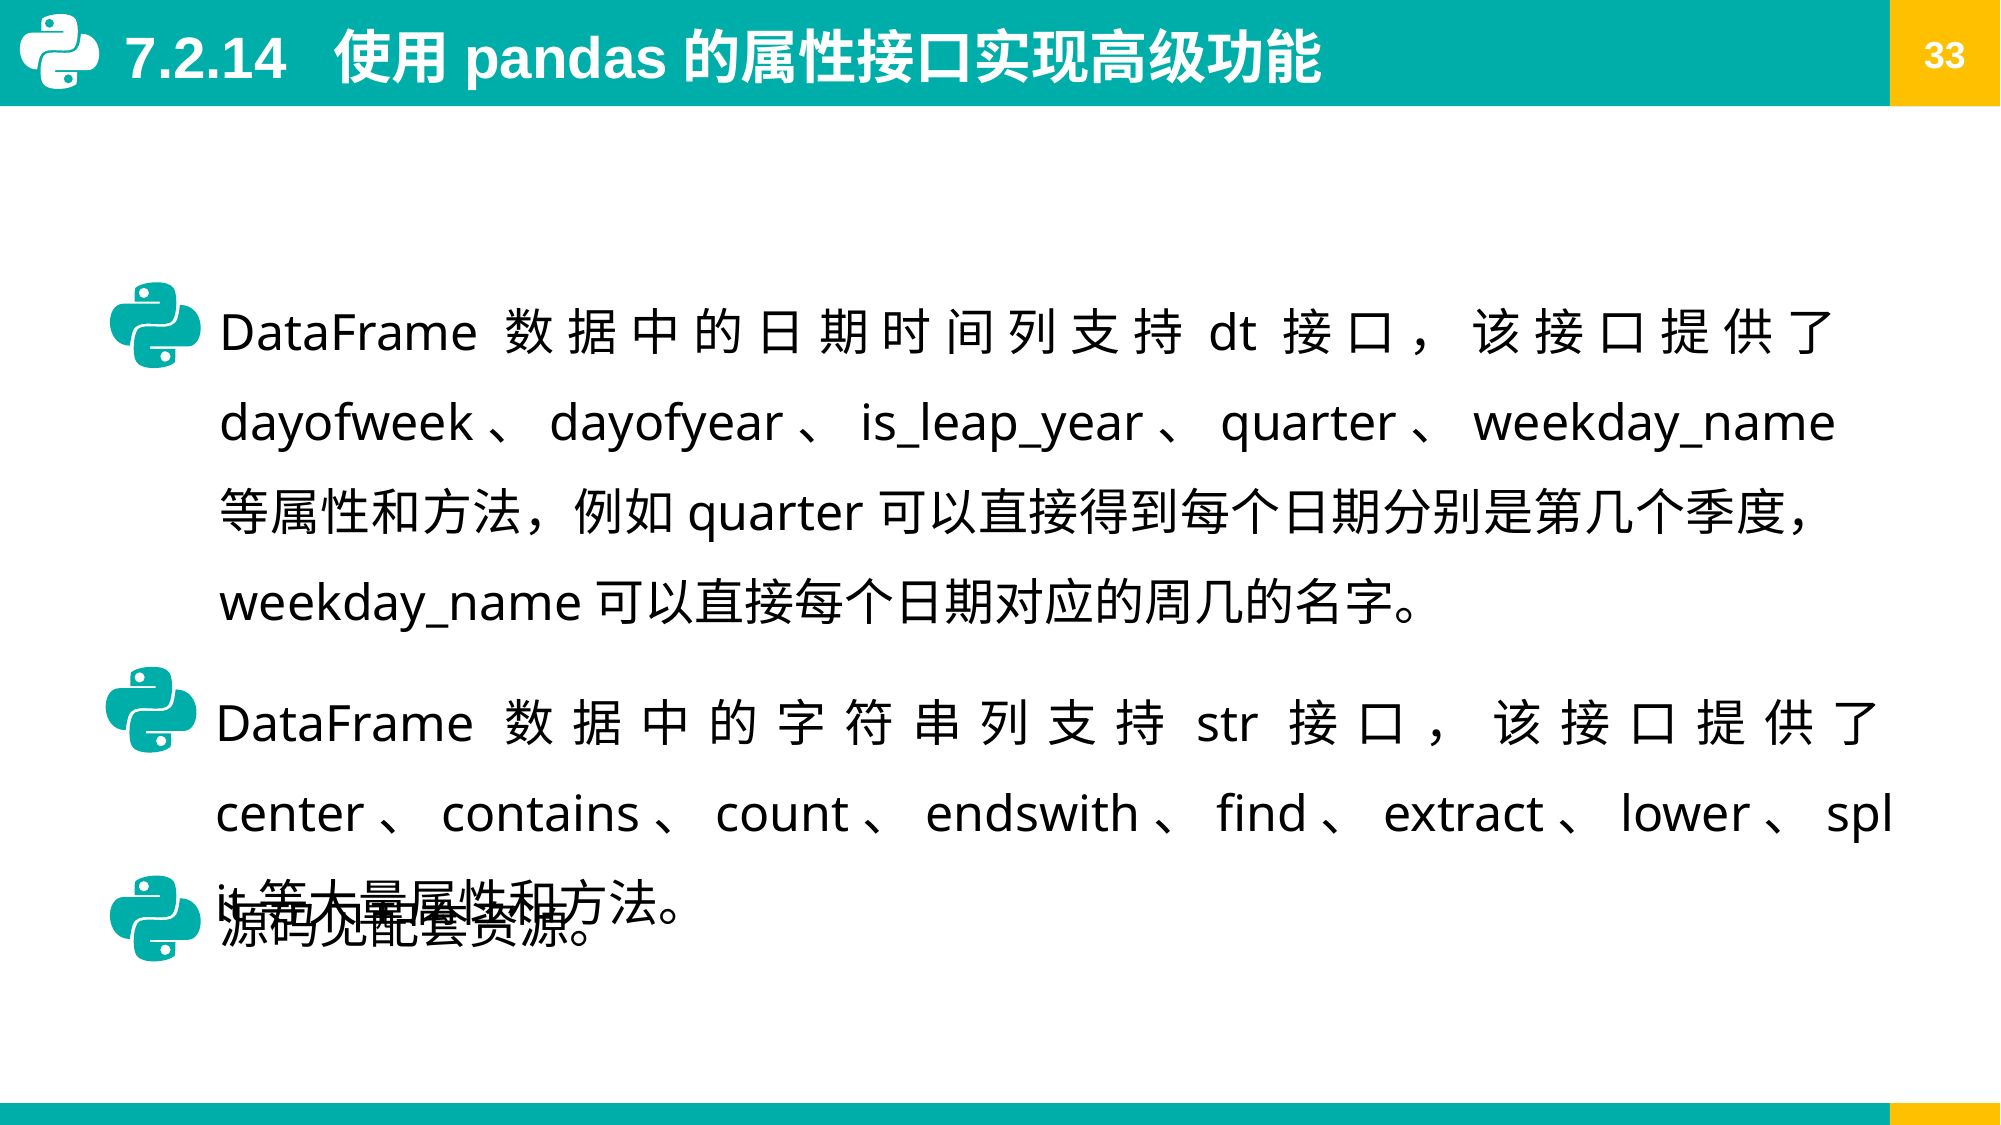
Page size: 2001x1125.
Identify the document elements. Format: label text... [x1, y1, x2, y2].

text_box [109, 282, 177, 346]
text_box 源码见配套资源。 [205, 856, 1864, 962]
text_box [105, 666, 173, 731]
text_box DataFrame数据中的日期时间列支持dt接口，该接口提供了dayofweek、dayofyear、is_leap_year、quarter、weekday_name等属性和方法，例如quarter可以直接得到每个日期分别是第几个季度，weekday_name可以直接每个日期对应的周几的名字。 [205, 263, 1864, 638]
text_box [129, 689, 197, 753]
text_box DataFrame数据中的字符串列支持str接口，该接口提供了center、contains、count、endswith、find、extract、lower、split等大量属性和方法。 [200, 654, 1909, 939]
text_box [109, 875, 177, 939]
text_box [133, 898, 201, 962]
text_box [133, 304, 201, 369]
text_box 7.2.14 使用pandas的属性接口实现高级功能 [109, 12, 1682, 98]
